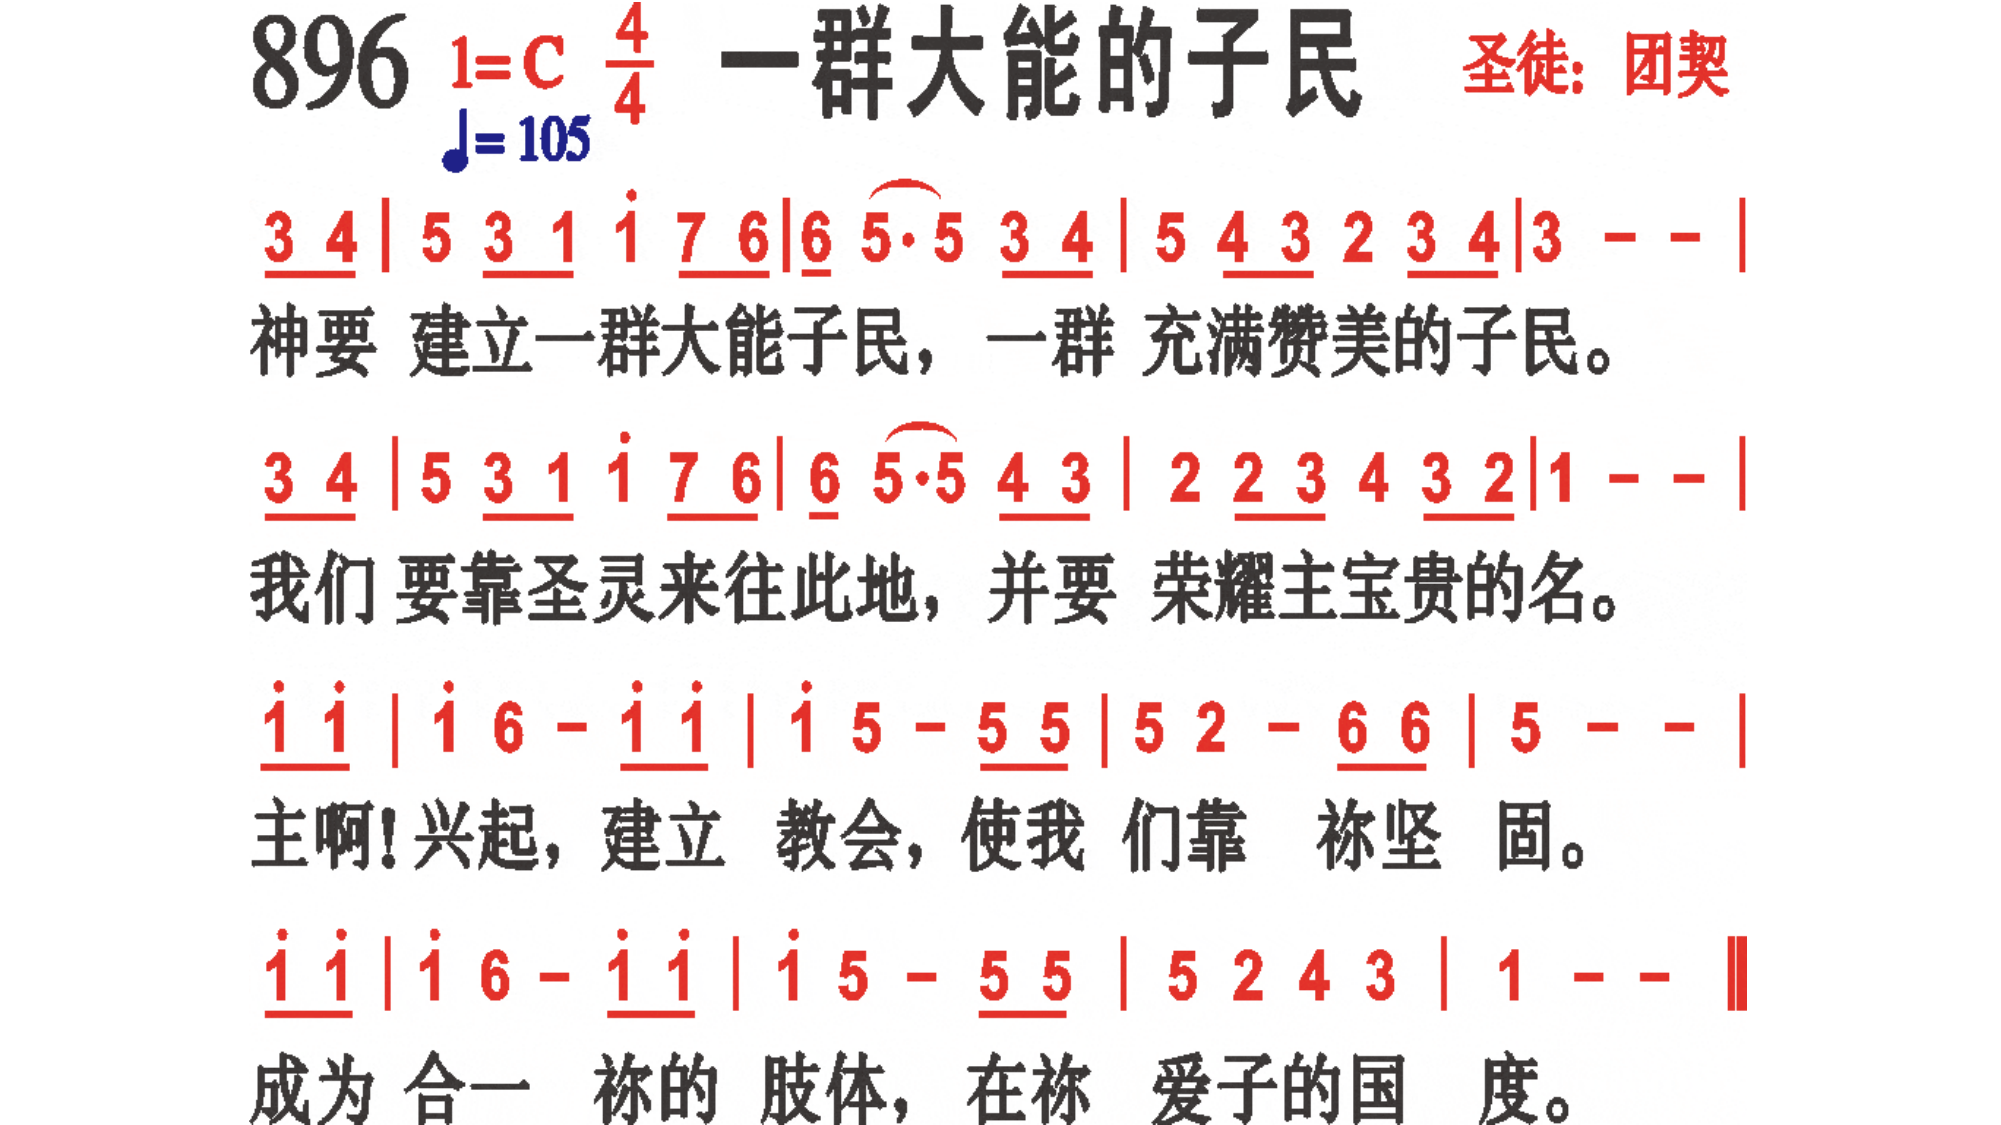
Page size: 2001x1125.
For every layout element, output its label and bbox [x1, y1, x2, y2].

picture [249, 2, 1747, 1125]
